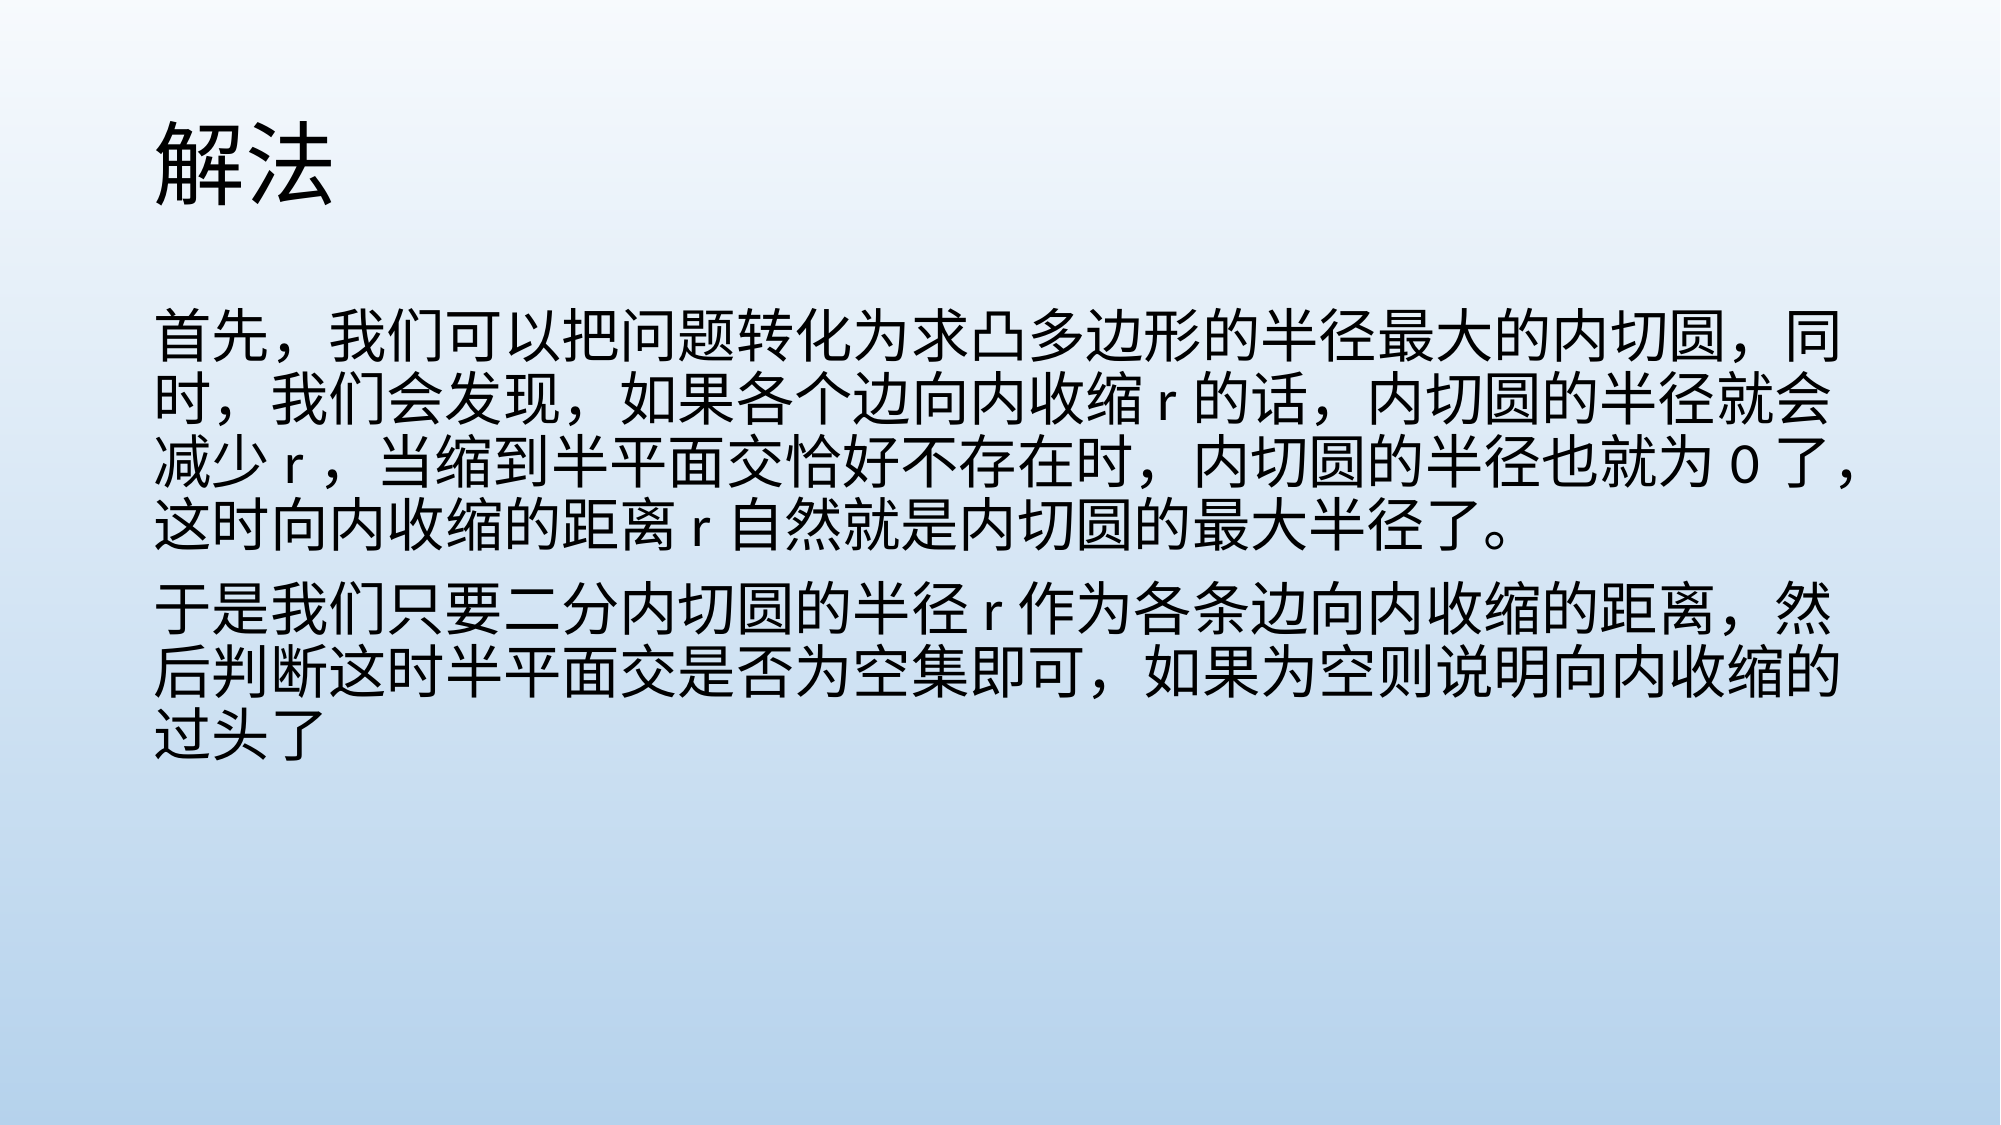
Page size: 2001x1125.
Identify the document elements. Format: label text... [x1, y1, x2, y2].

title 解法 [138, 60, 1864, 278]
list 首先，我们可以把问题转化为求凸多边形的半径最大的内切圆，同时，我们会发现，如果各个边向内收缩r的话，内切圆的半径就会减少r，当缩到半平面交恰好不存在时，内切圆的半径也就为0了，这时向内收缩的距离r自然就是内切圆的最大半径了。 于是我们只要二分内切圆的半径r作为各条边向内收缩的距离，然后判断这时半平面交是否为空集即可，如果为空则说明向内收缩的过头了 [138, 299, 1864, 1014]
